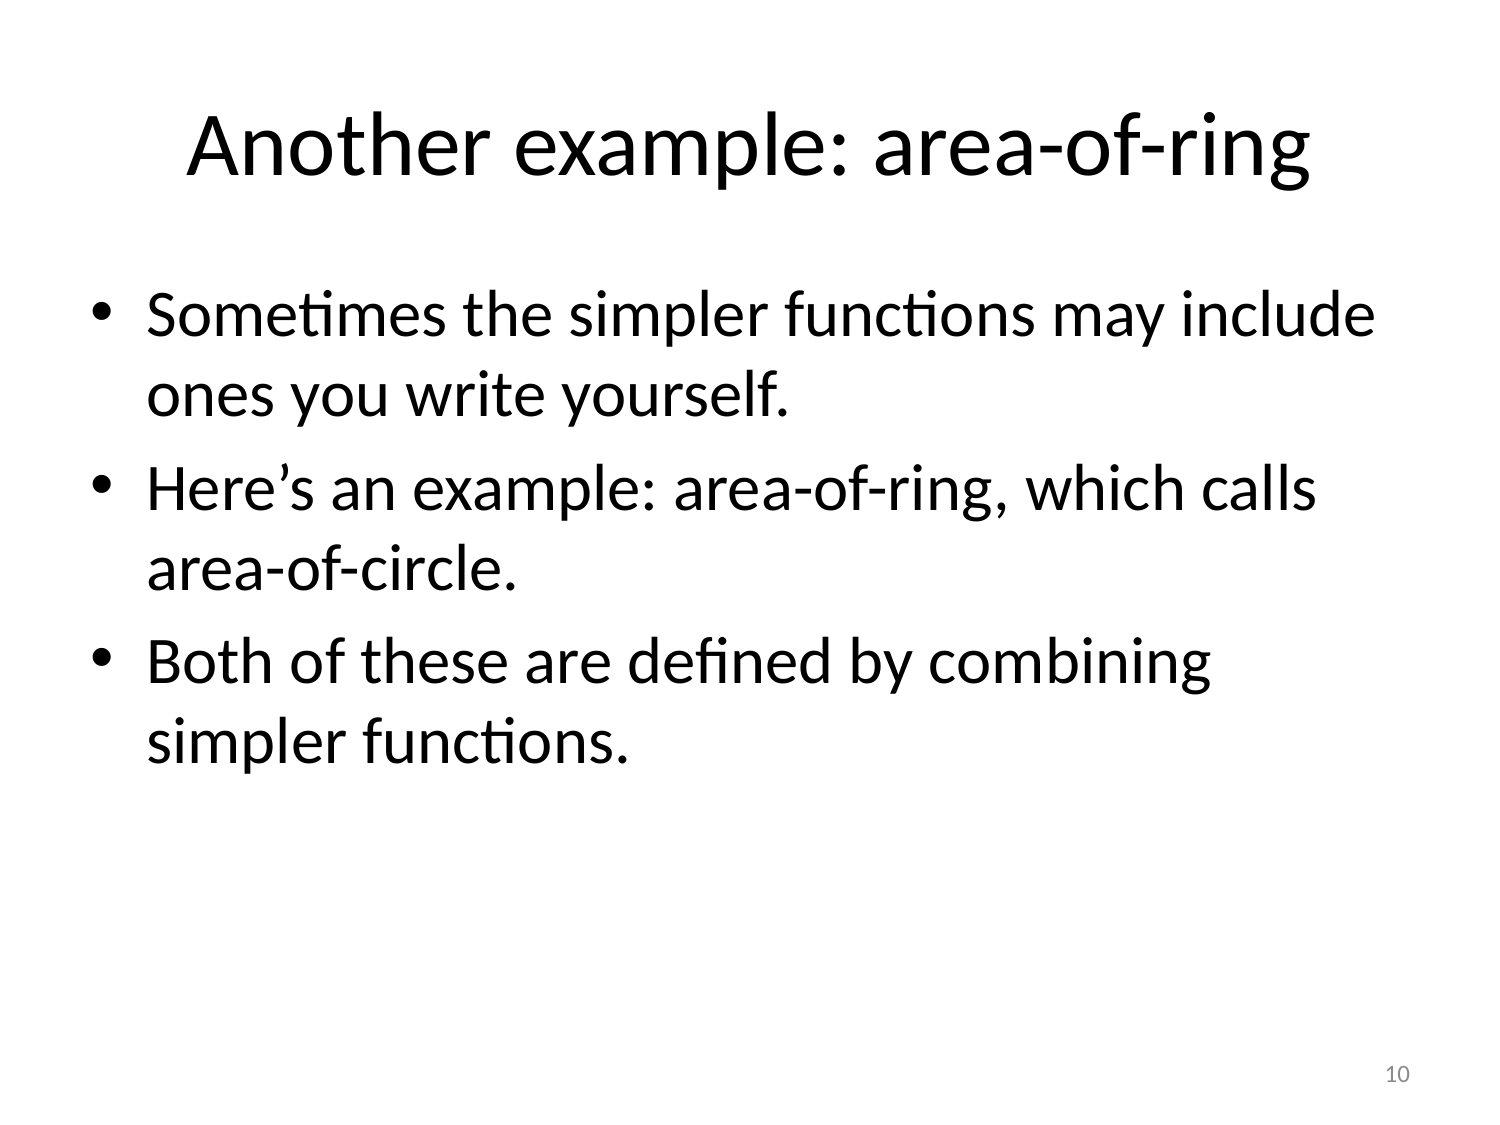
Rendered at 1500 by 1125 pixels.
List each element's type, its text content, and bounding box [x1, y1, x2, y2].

list Sometimes the simpler functions may include ones you write yourself. Here’s an example: area-of-ring, which calls area-of-circle. Both of these are defined by combining simpler functions. [75, 262, 1425, 1005]
slide_number 10 [1074, 1042, 1425, 1103]
title Another example: area-of-ring [75, 45, 1425, 233]
